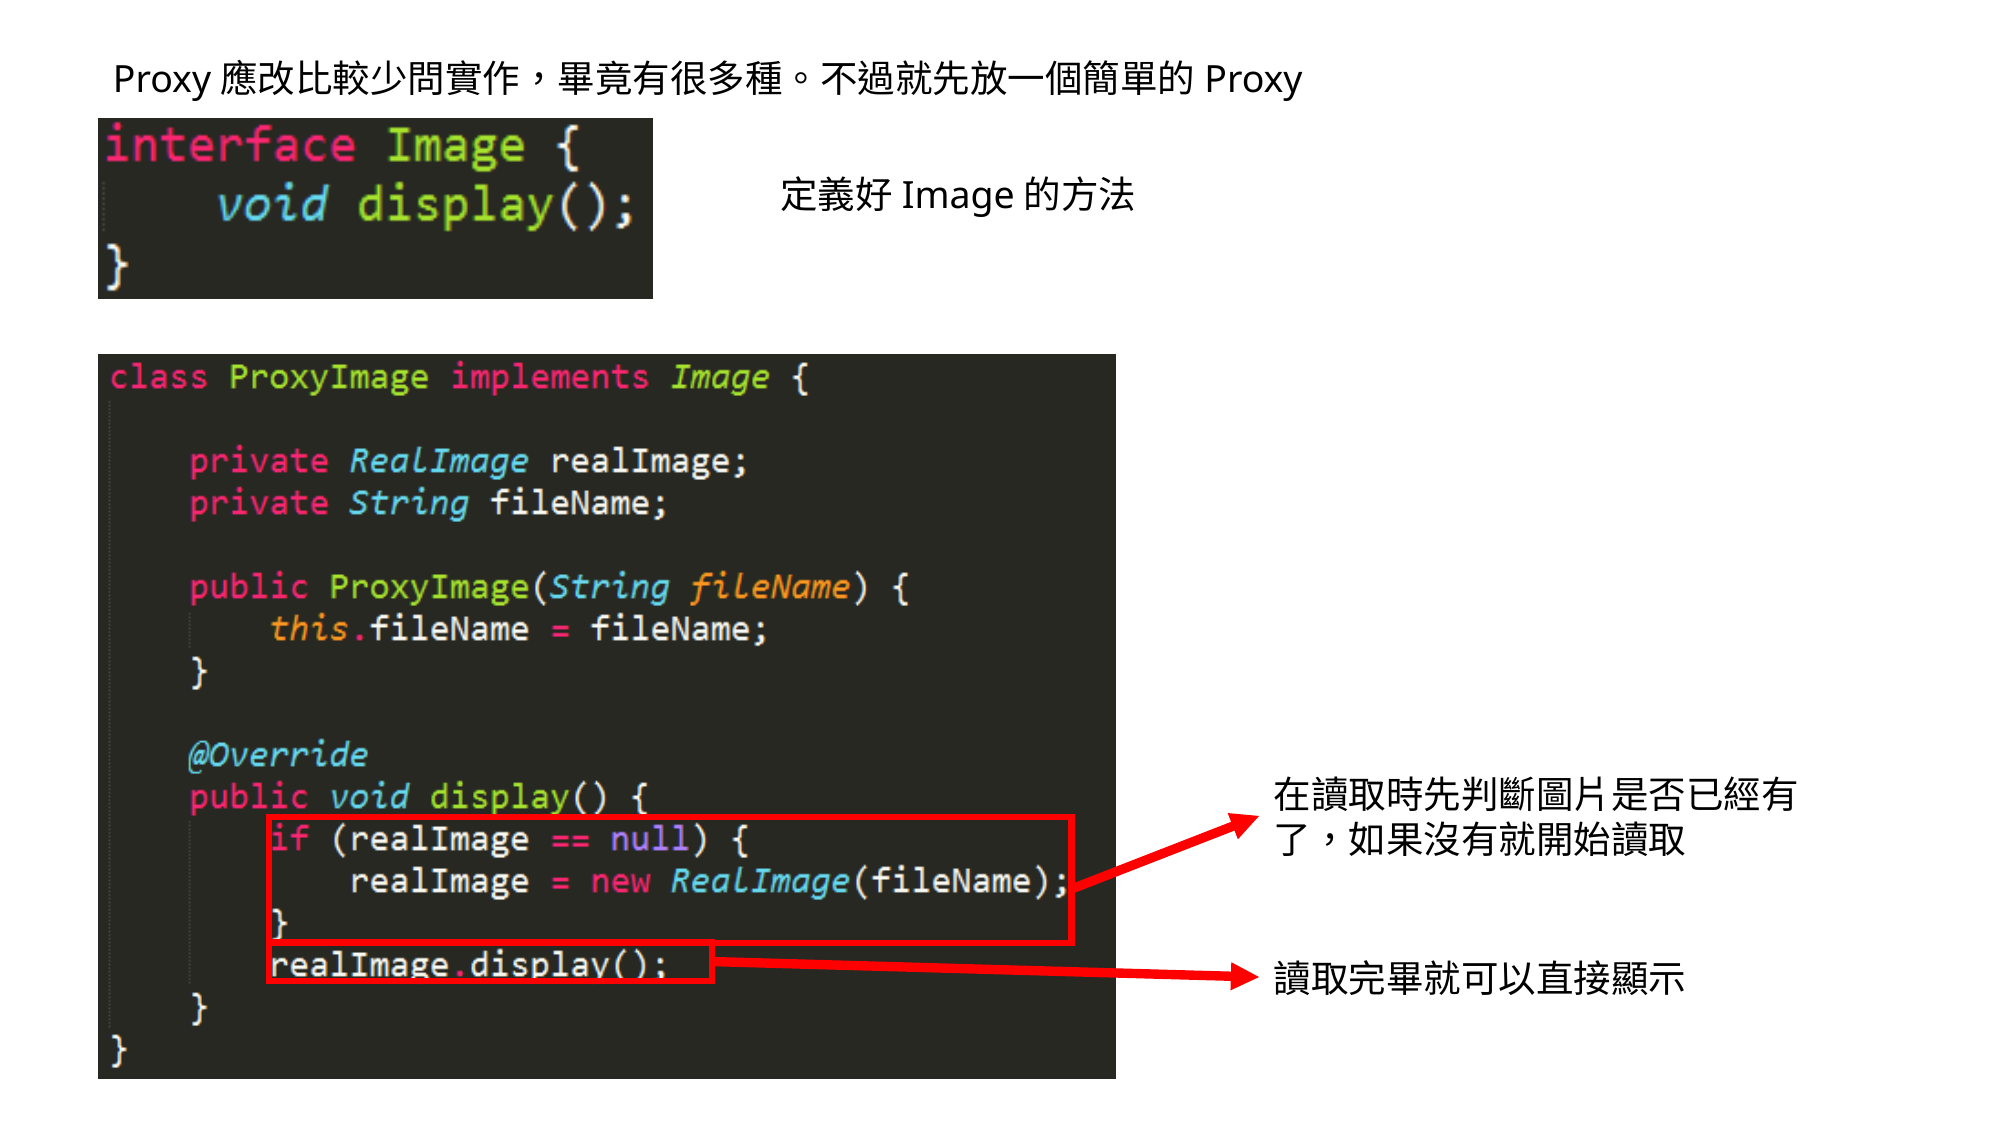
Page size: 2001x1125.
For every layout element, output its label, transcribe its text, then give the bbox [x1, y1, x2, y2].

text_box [711, 961, 1260, 978]
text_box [1071, 816, 1260, 890]
text_box 定義好Image的方法 [765, 164, 1753, 224]
picture [98, 354, 1116, 1079]
text_box Proxy應改比較少問實作，畢竟有很多種。不過就先放一個簡單的Proxy [98, 47, 1631, 108]
text_box 在讀取時先判斷圖片是否已經有了，如果沒有就開始讀取 [1258, 763, 1815, 869]
text_box 讀取完畢就可以直接顯示 [1258, 947, 1815, 1007]
picture [98, 118, 653, 299]
